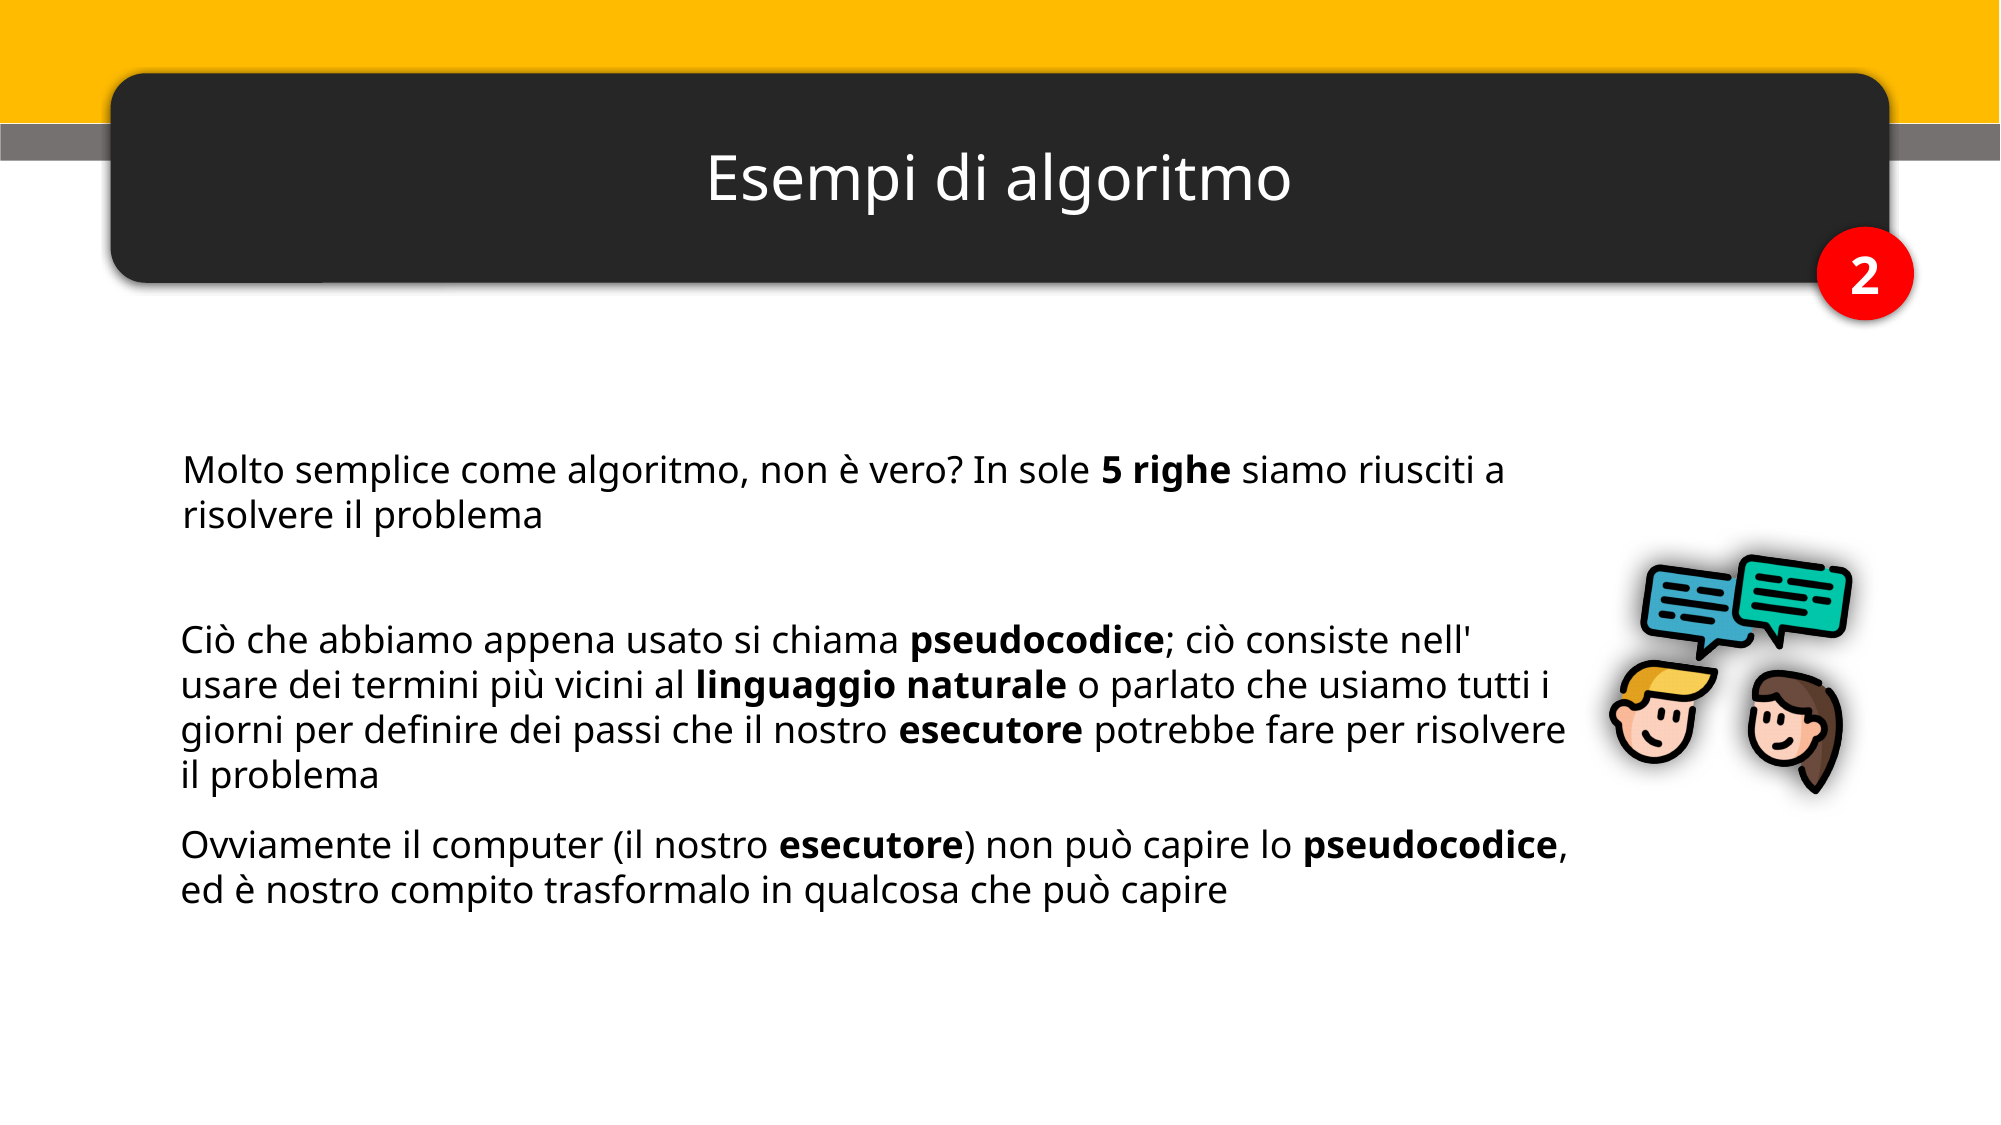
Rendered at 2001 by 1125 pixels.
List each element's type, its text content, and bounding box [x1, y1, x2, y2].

text_box Esempi di algoritmo [156, 130, 1844, 221]
text_box Ciò che abbiamo appena usato si chiama pseudocodice; ciò consiste nell' usare dei termini più vicini al linguaggio naturale o parlato che usiamo tutti i giorni per definire dei passi che il nostro esecutore potrebbe fare per risolvere il problema [165, 608, 1585, 804]
text_box Ovviamente il computer (il nostro esecutore) non può capire lo pseudocodice, ed è nostro compito trasformalo in qualcosa che può capire [165, 813, 1585, 919]
text_box [1897, 237, 1914, 309]
text_box Molto semplice come algoritmo, non è vero? In sole 5 righe siamo riusciti a risolvere il problema [167, 439, 1587, 544]
text_box [110, 73, 1890, 283]
text_box [0, 0, 2000, 122]
text_box 2 [1834, 235, 1897, 313]
text_box [1839, 313, 1892, 321]
text_box [1837, 226, 1893, 235]
text_box [1900, 122, 2000, 163]
text_box [0, 122, 102, 163]
text_box [1816, 237, 1834, 310]
picture [1602, 535, 1865, 800]
